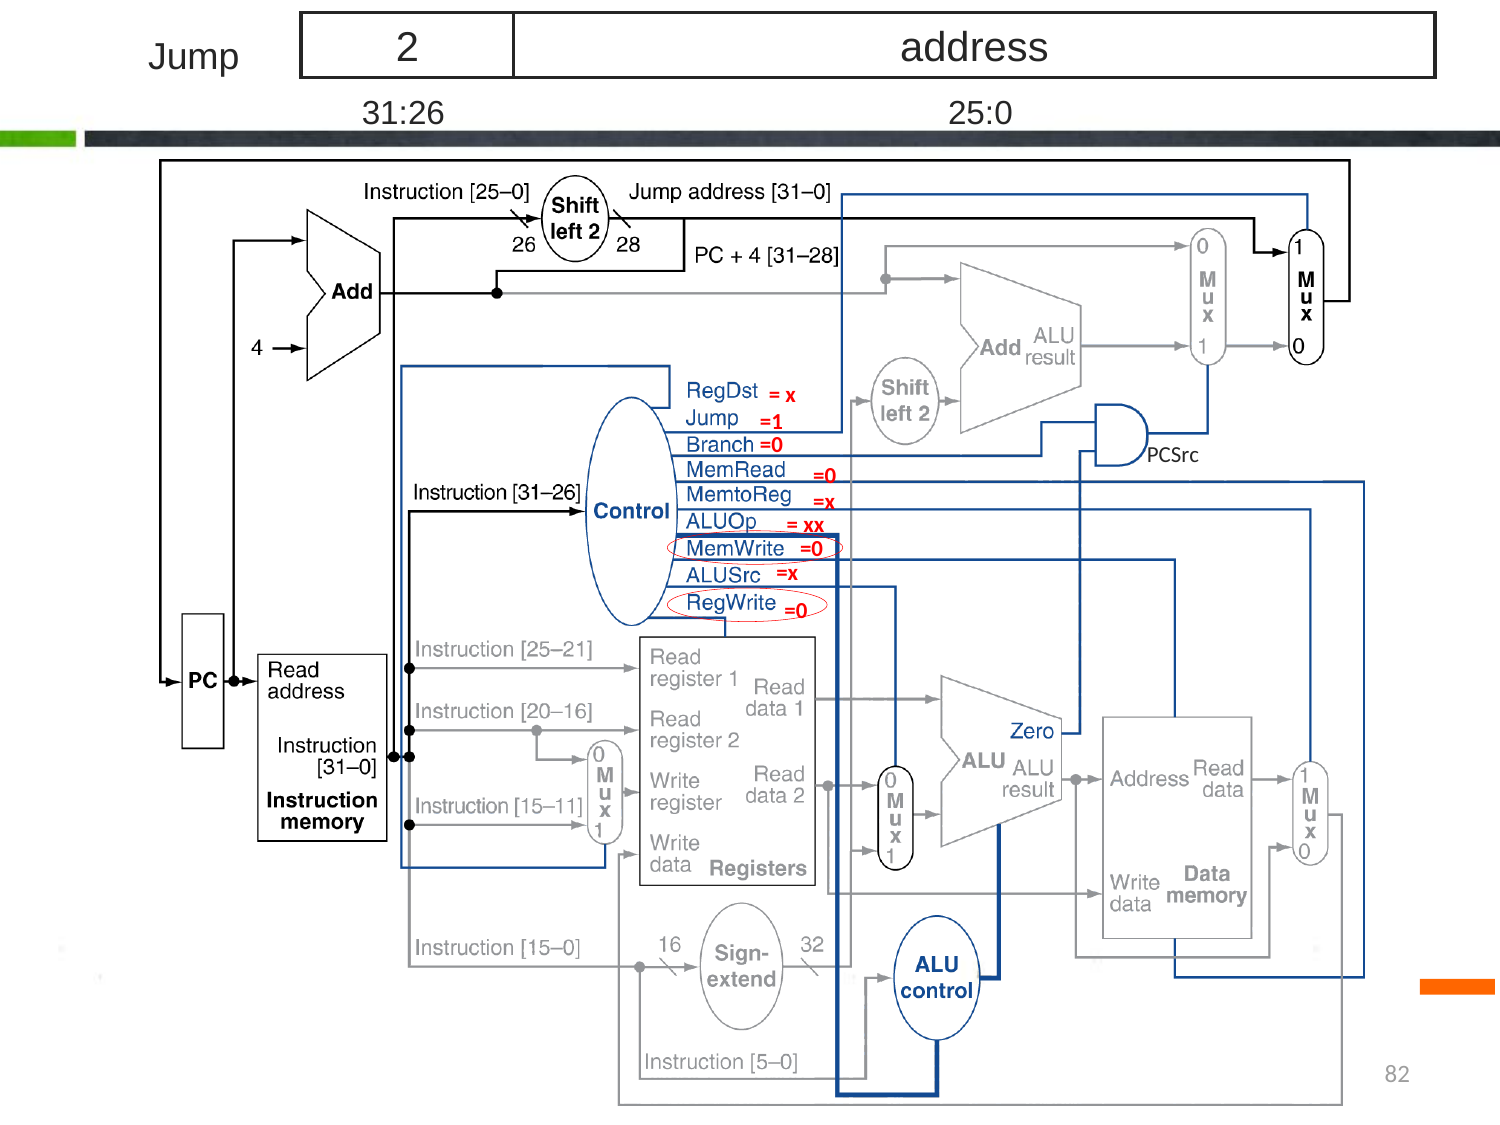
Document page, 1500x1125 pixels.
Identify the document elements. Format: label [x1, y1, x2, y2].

picture [0, 0, 1500, 1125]
text_box [133, 24, 255, 85]
text_box [300, 12, 1436, 140]
slide_number [1365, 1042, 1425, 1103]
